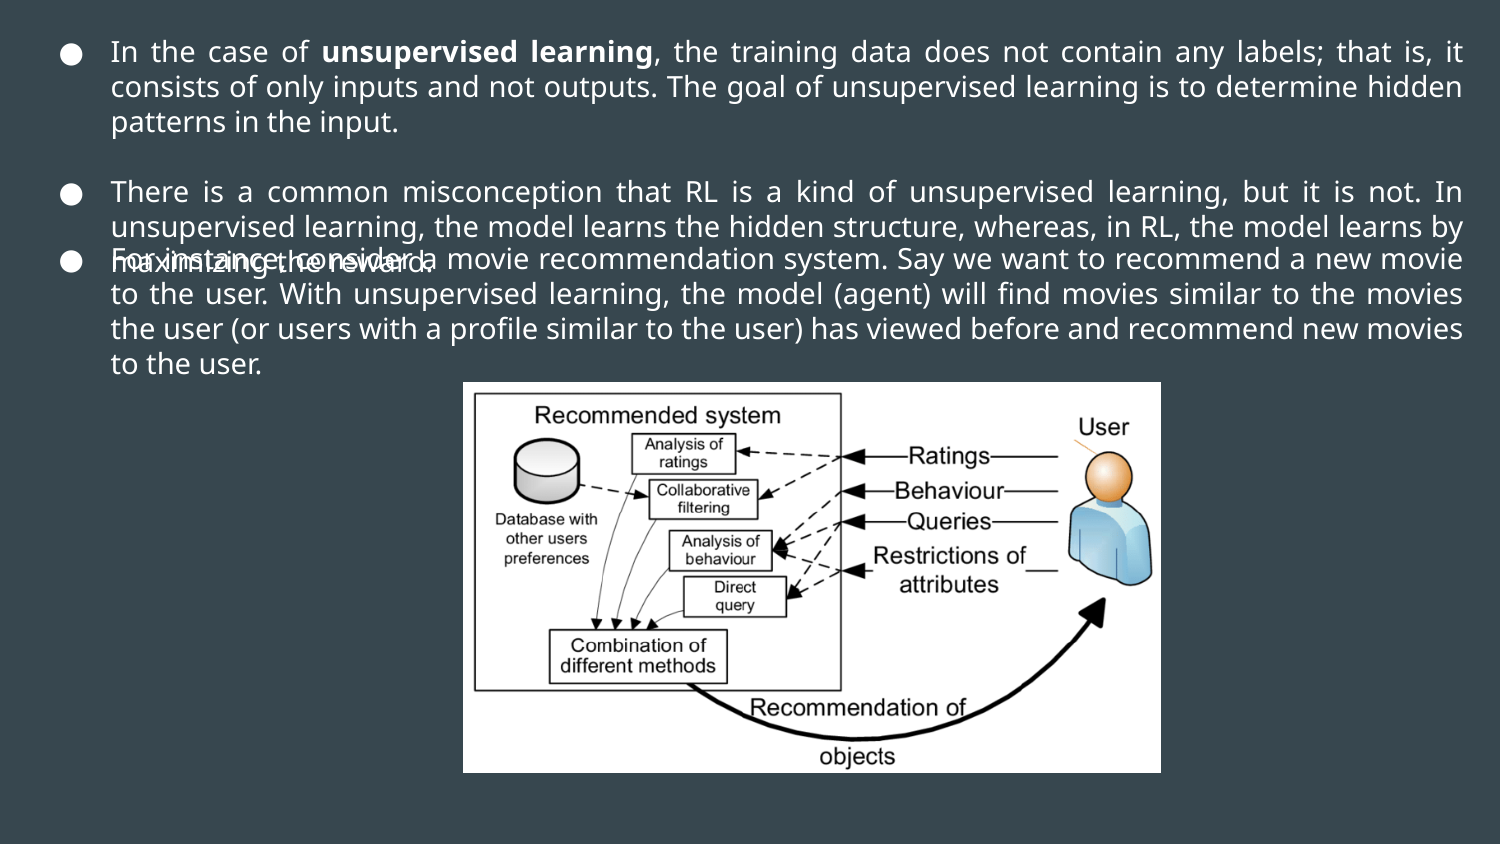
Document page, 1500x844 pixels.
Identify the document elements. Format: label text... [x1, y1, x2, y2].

picture [463, 382, 1161, 774]
text_box In the case of unsupervised learning, the training data does not contain any labels; that is, it consists of only inputs and not outputs. The goal of unsupervised learning is to determine hidden patterns in the input. There is a common misconception that RL is a kind of unsupervised learning, but it is not. In unsupervised learning, the model learns the hidden structure, whereas, in RL, the model learns by maximizing the reward. [20, 18, 1480, 225]
text_box For instance, consider a movie recommendation system. Say we want to recommend a new movie to the user. With unsupervised learning, the model (agent) will find movies similar to the movies the user (or users with a profile similar to the user) has viewed before and recommend new movies to the user. [20, 225, 1480, 396]
